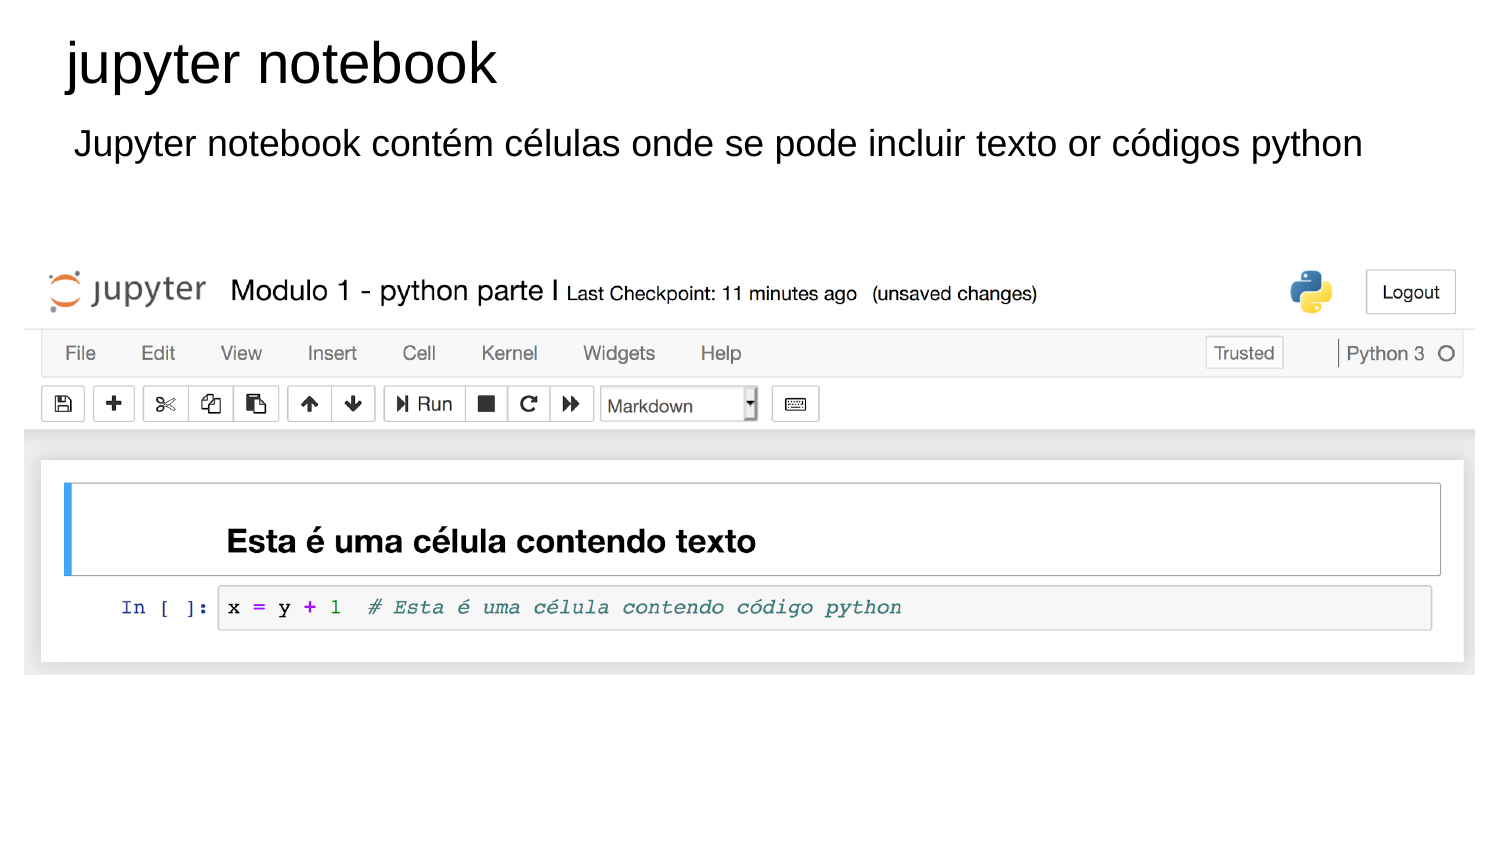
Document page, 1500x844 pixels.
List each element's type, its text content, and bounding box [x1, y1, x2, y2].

picture [24, 265, 1476, 675]
text_box Jupyter notebook contém células onde se pode incluir texto or códigos python [58, 104, 1405, 241]
title jupyter notebook [51, 10, 570, 105]
